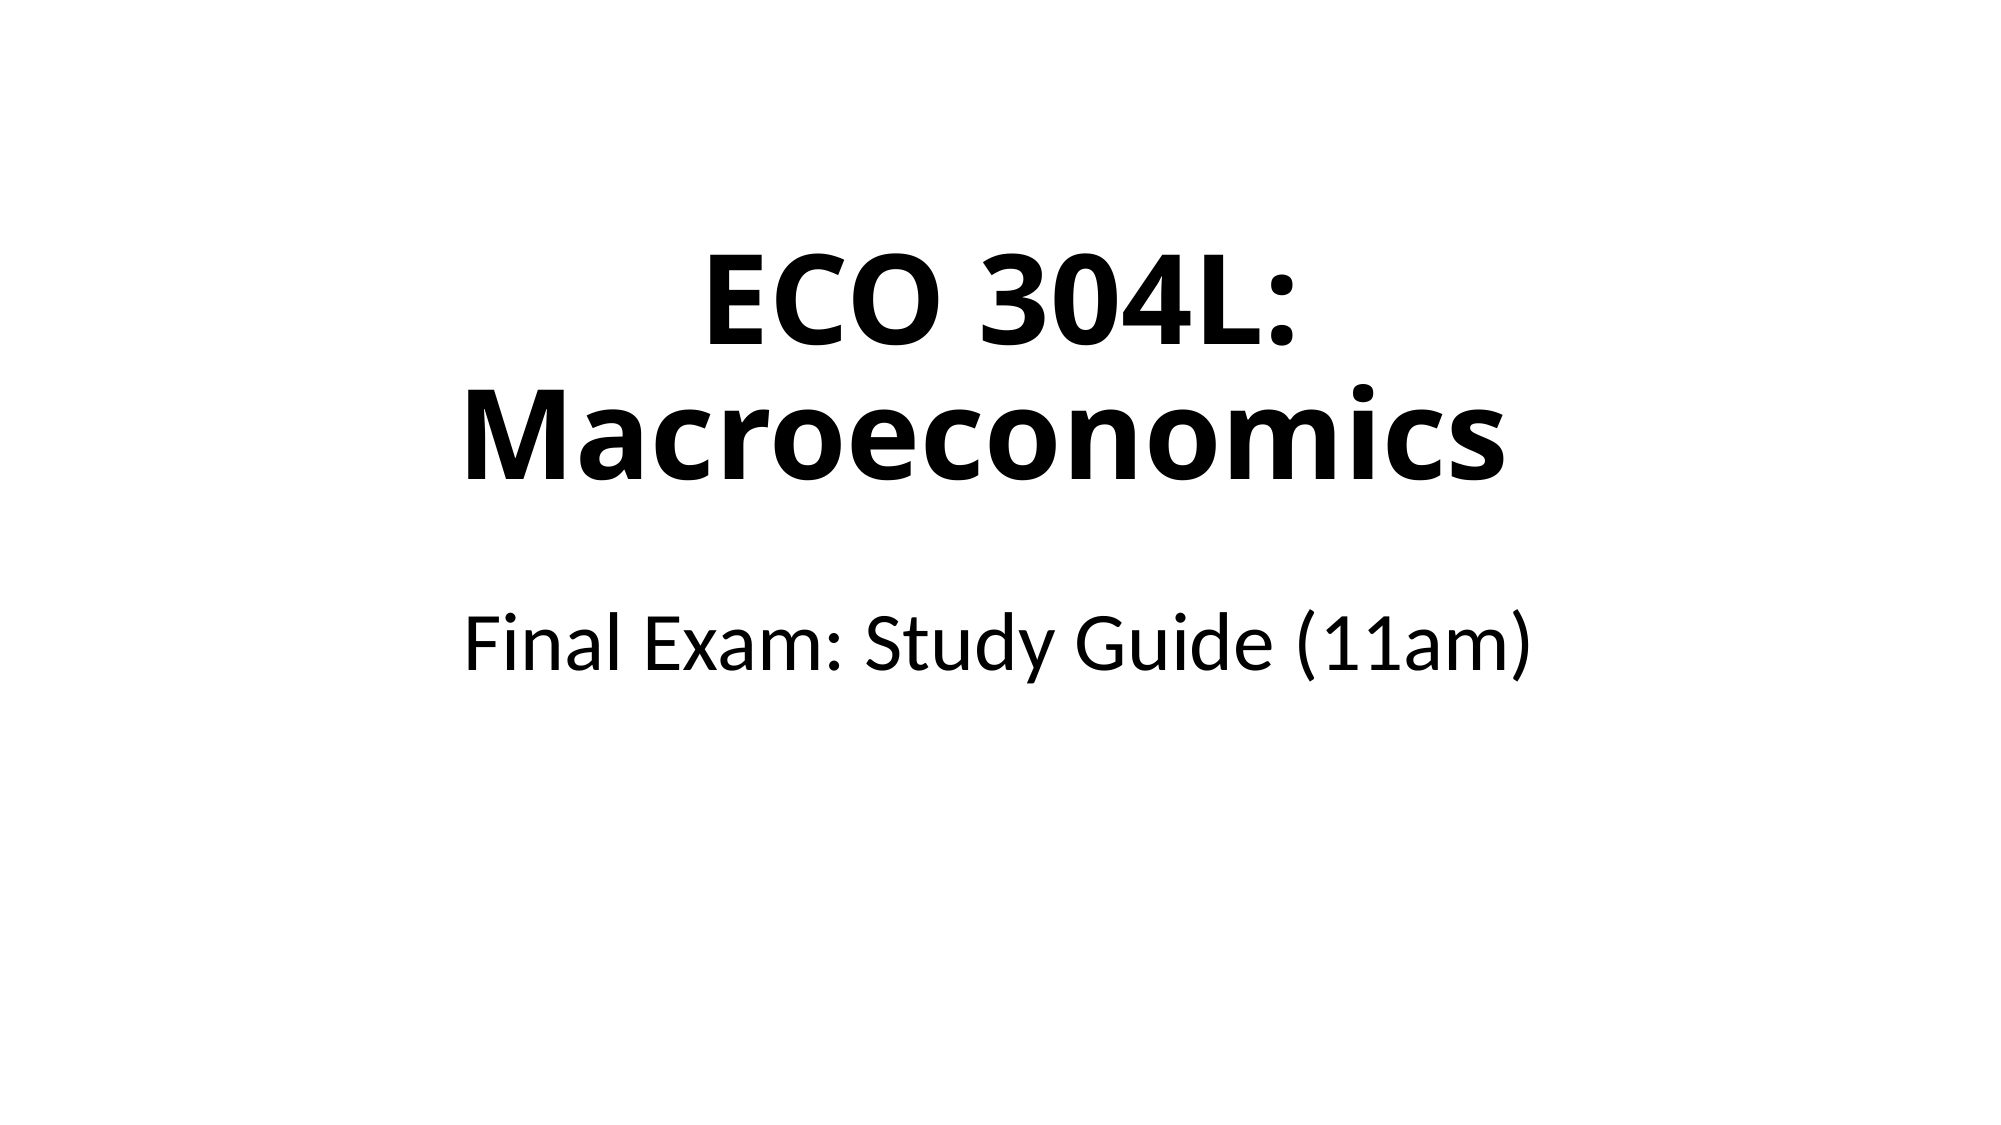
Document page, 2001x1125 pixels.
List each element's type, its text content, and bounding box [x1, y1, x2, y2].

subtitle Final Exam: Study Guide (11am) [249, 590, 1750, 863]
title ECO 304L: Macroeconomics [249, 122, 1750, 515]
